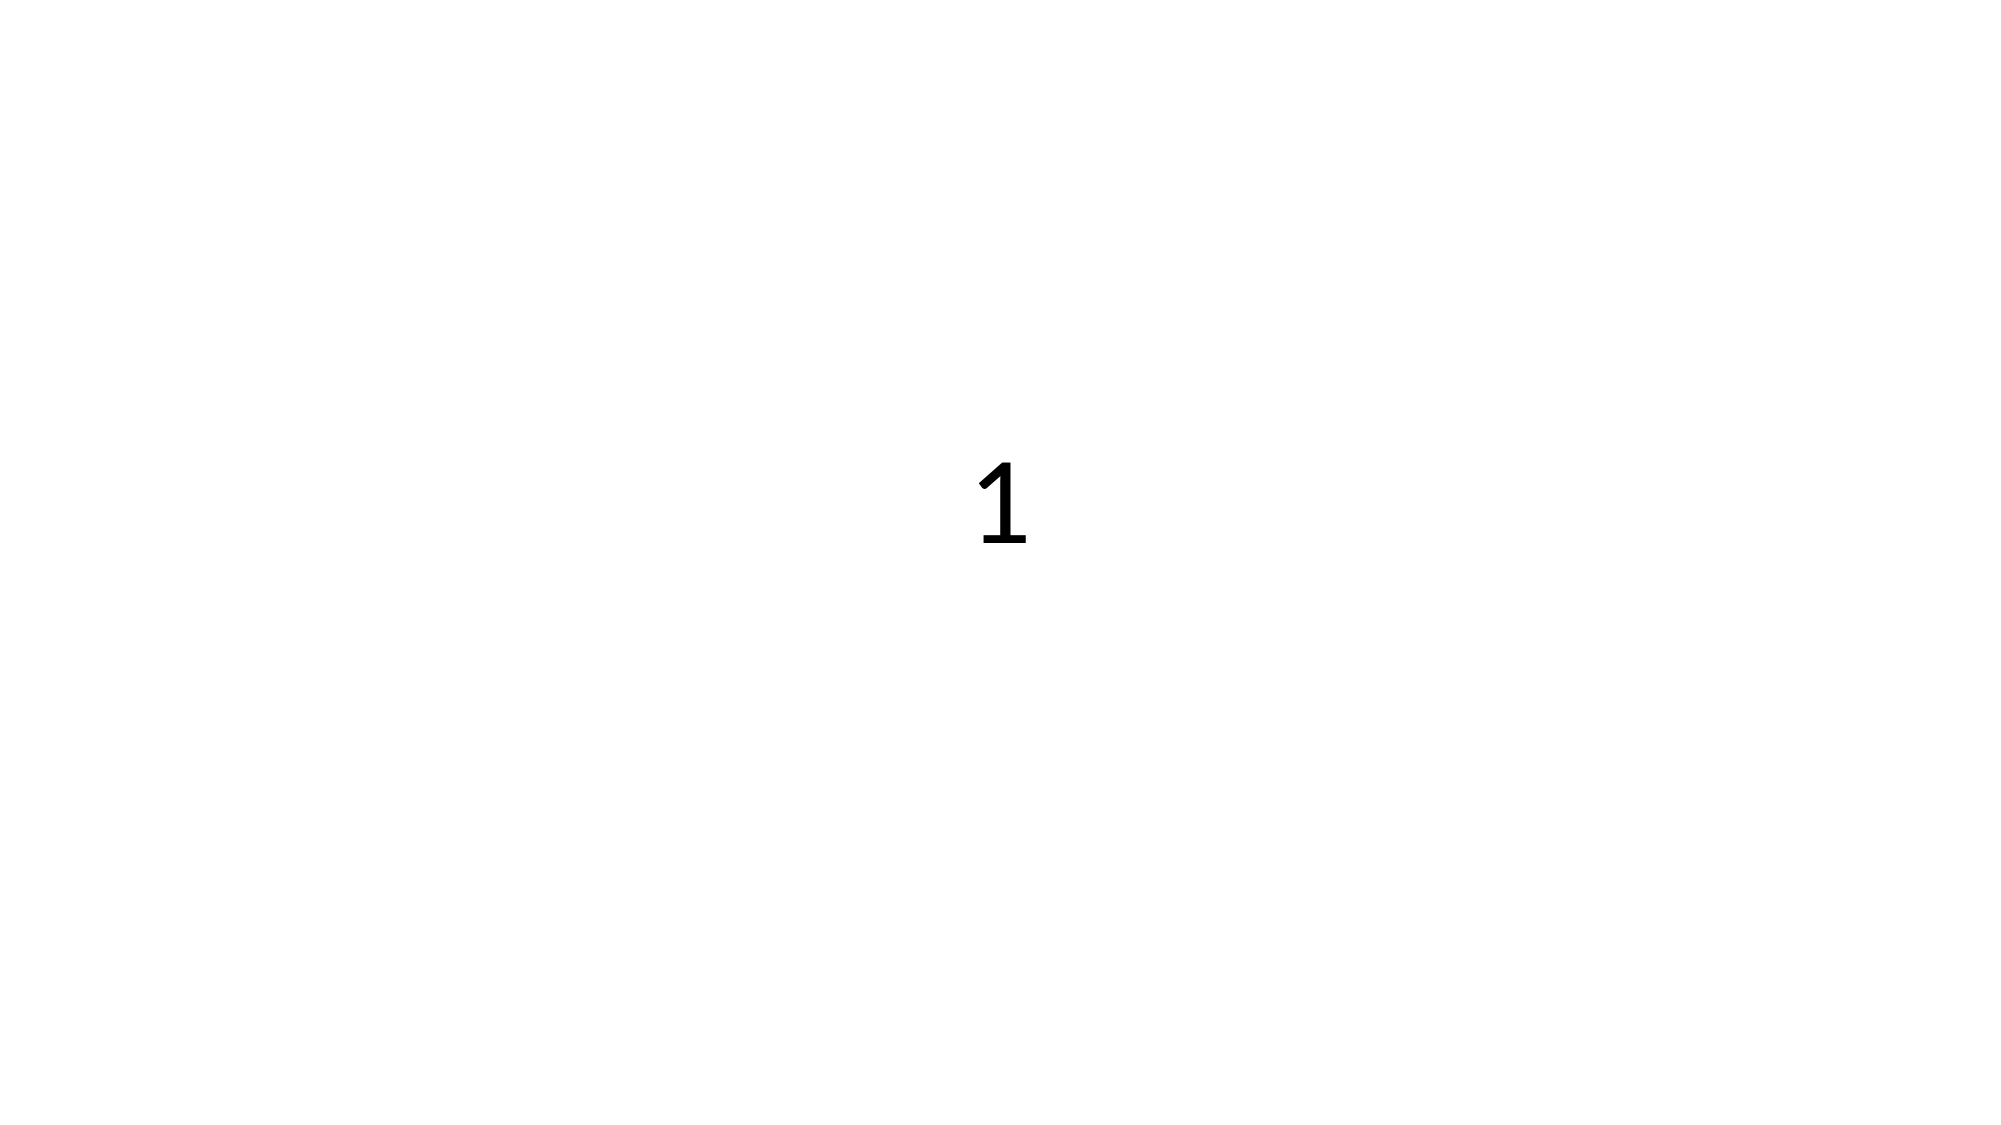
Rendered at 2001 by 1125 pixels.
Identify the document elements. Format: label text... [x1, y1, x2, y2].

title 1 [249, 217, 1750, 576]
